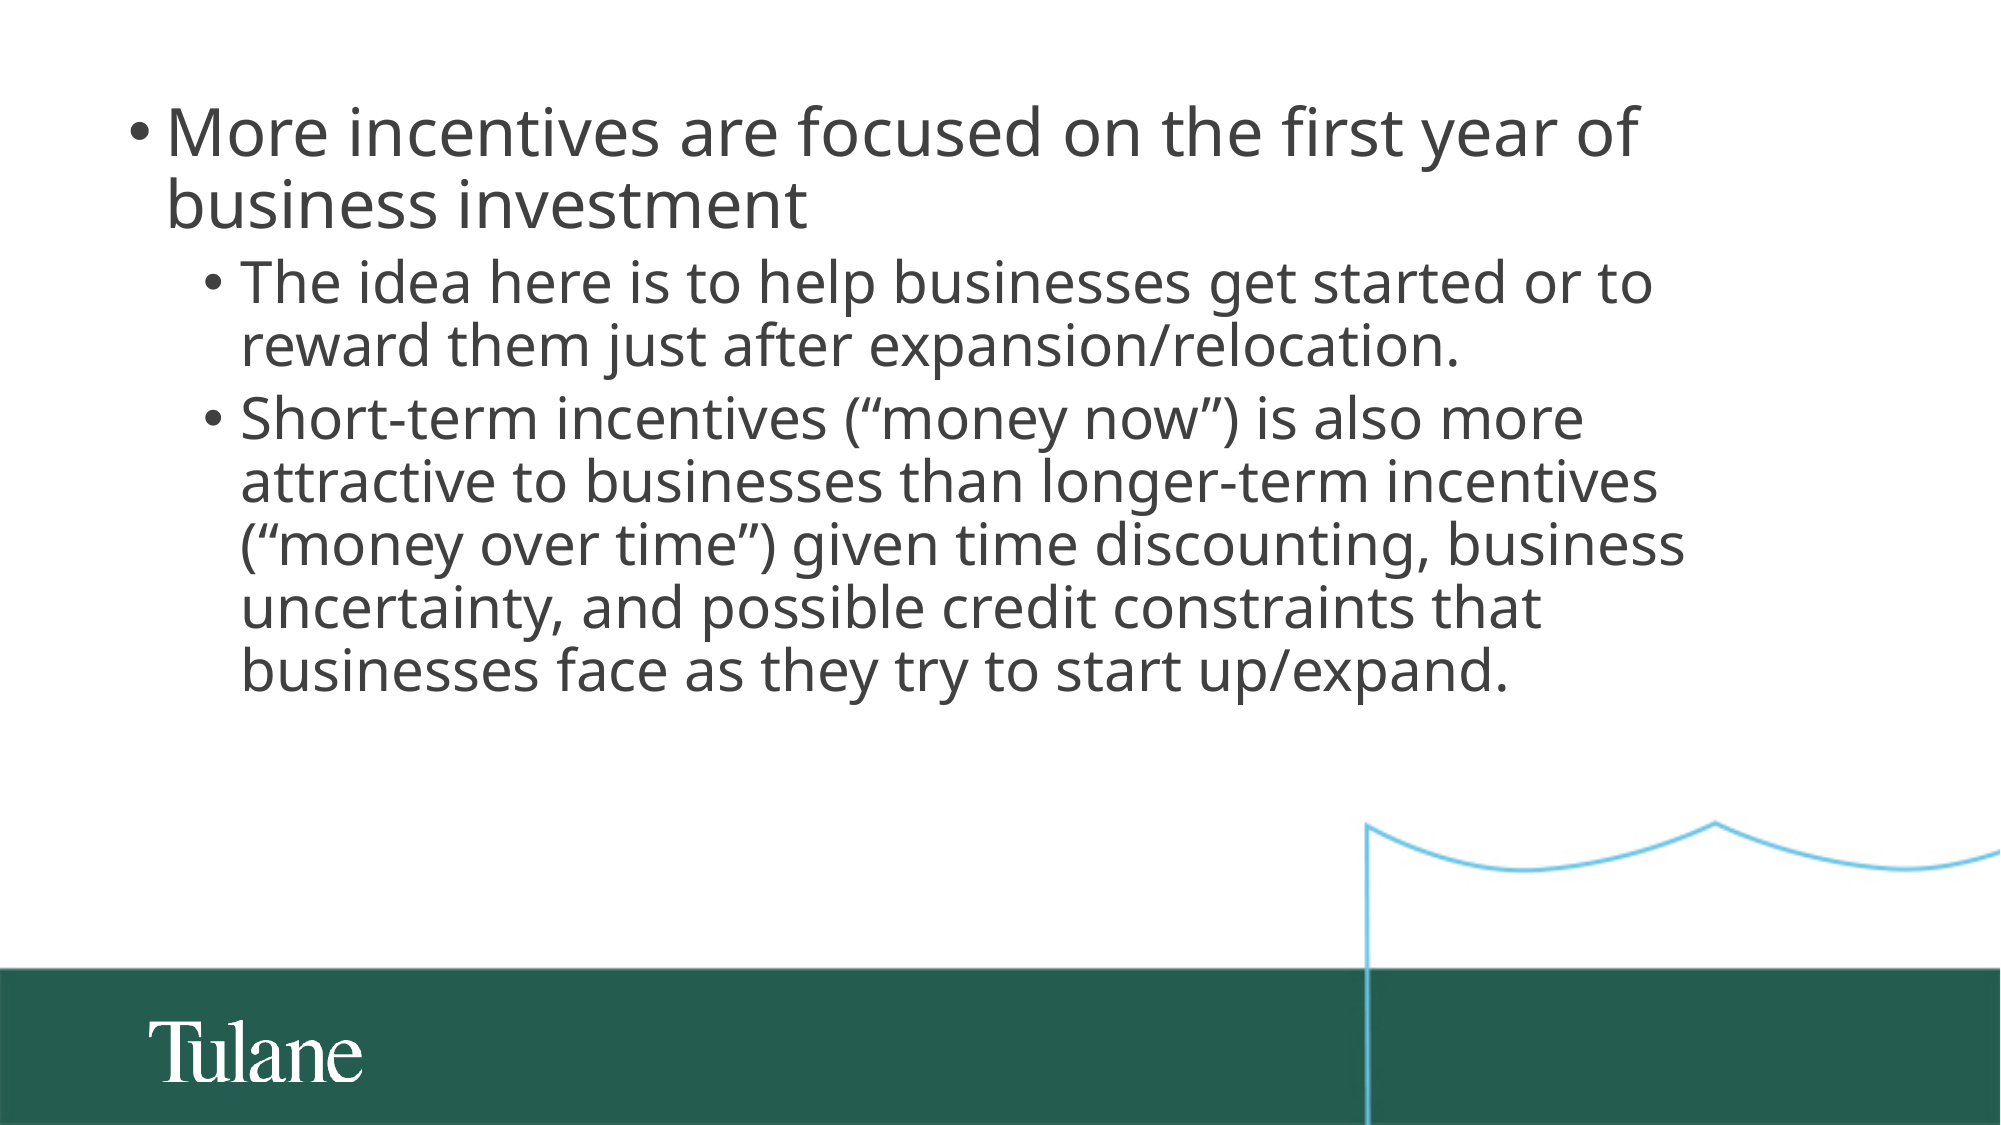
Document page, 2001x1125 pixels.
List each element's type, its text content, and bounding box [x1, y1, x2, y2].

picture [0, 0, 2001, 1125]
list More incentives are focused on the first year of business investment The idea here is to help businesses get started or to reward them just after expansion/relocation. Short-term incentives (“money now”) is also more attractive to businesses than longer-term incentives (“money over time”) given time discounting, business uncertainty, and possible credit constraints that businesses face as they try to start up/expand. [113, 91, 1838, 806]
